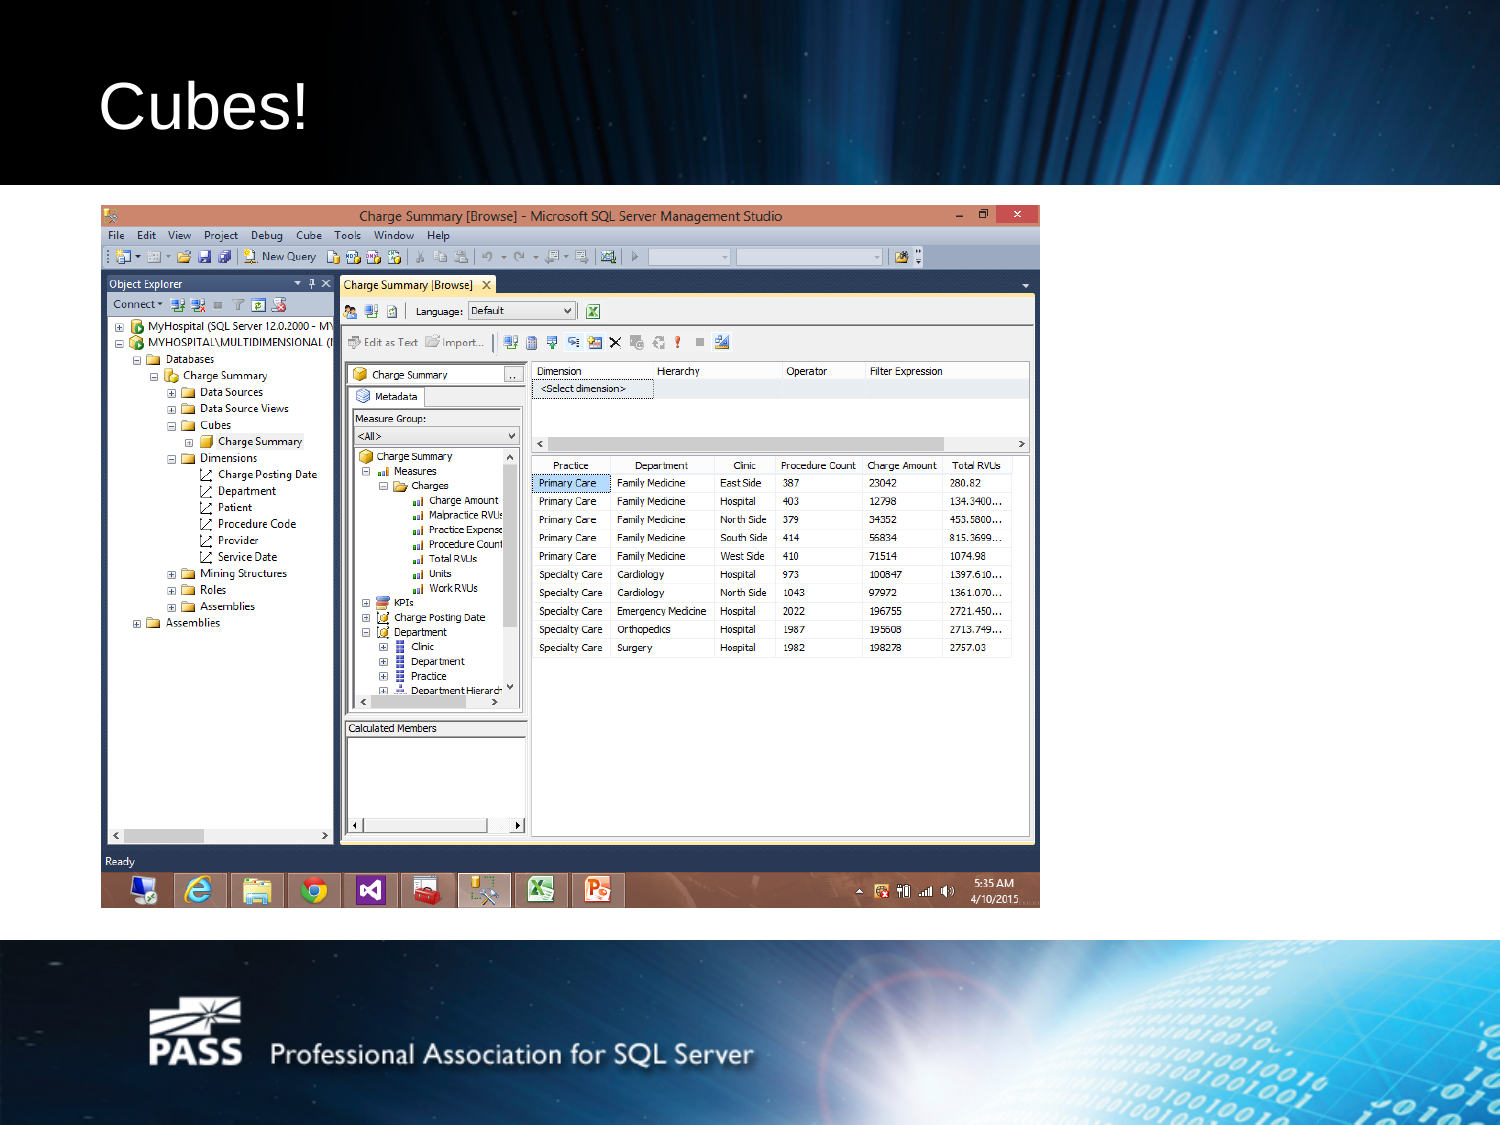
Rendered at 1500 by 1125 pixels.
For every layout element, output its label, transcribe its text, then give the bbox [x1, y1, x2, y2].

picture [0, 940, 1500, 1125]
picture [101, 205, 1040, 908]
picture [0, 0, 1500, 185]
title Cubes! [84, 9, 1482, 197]
